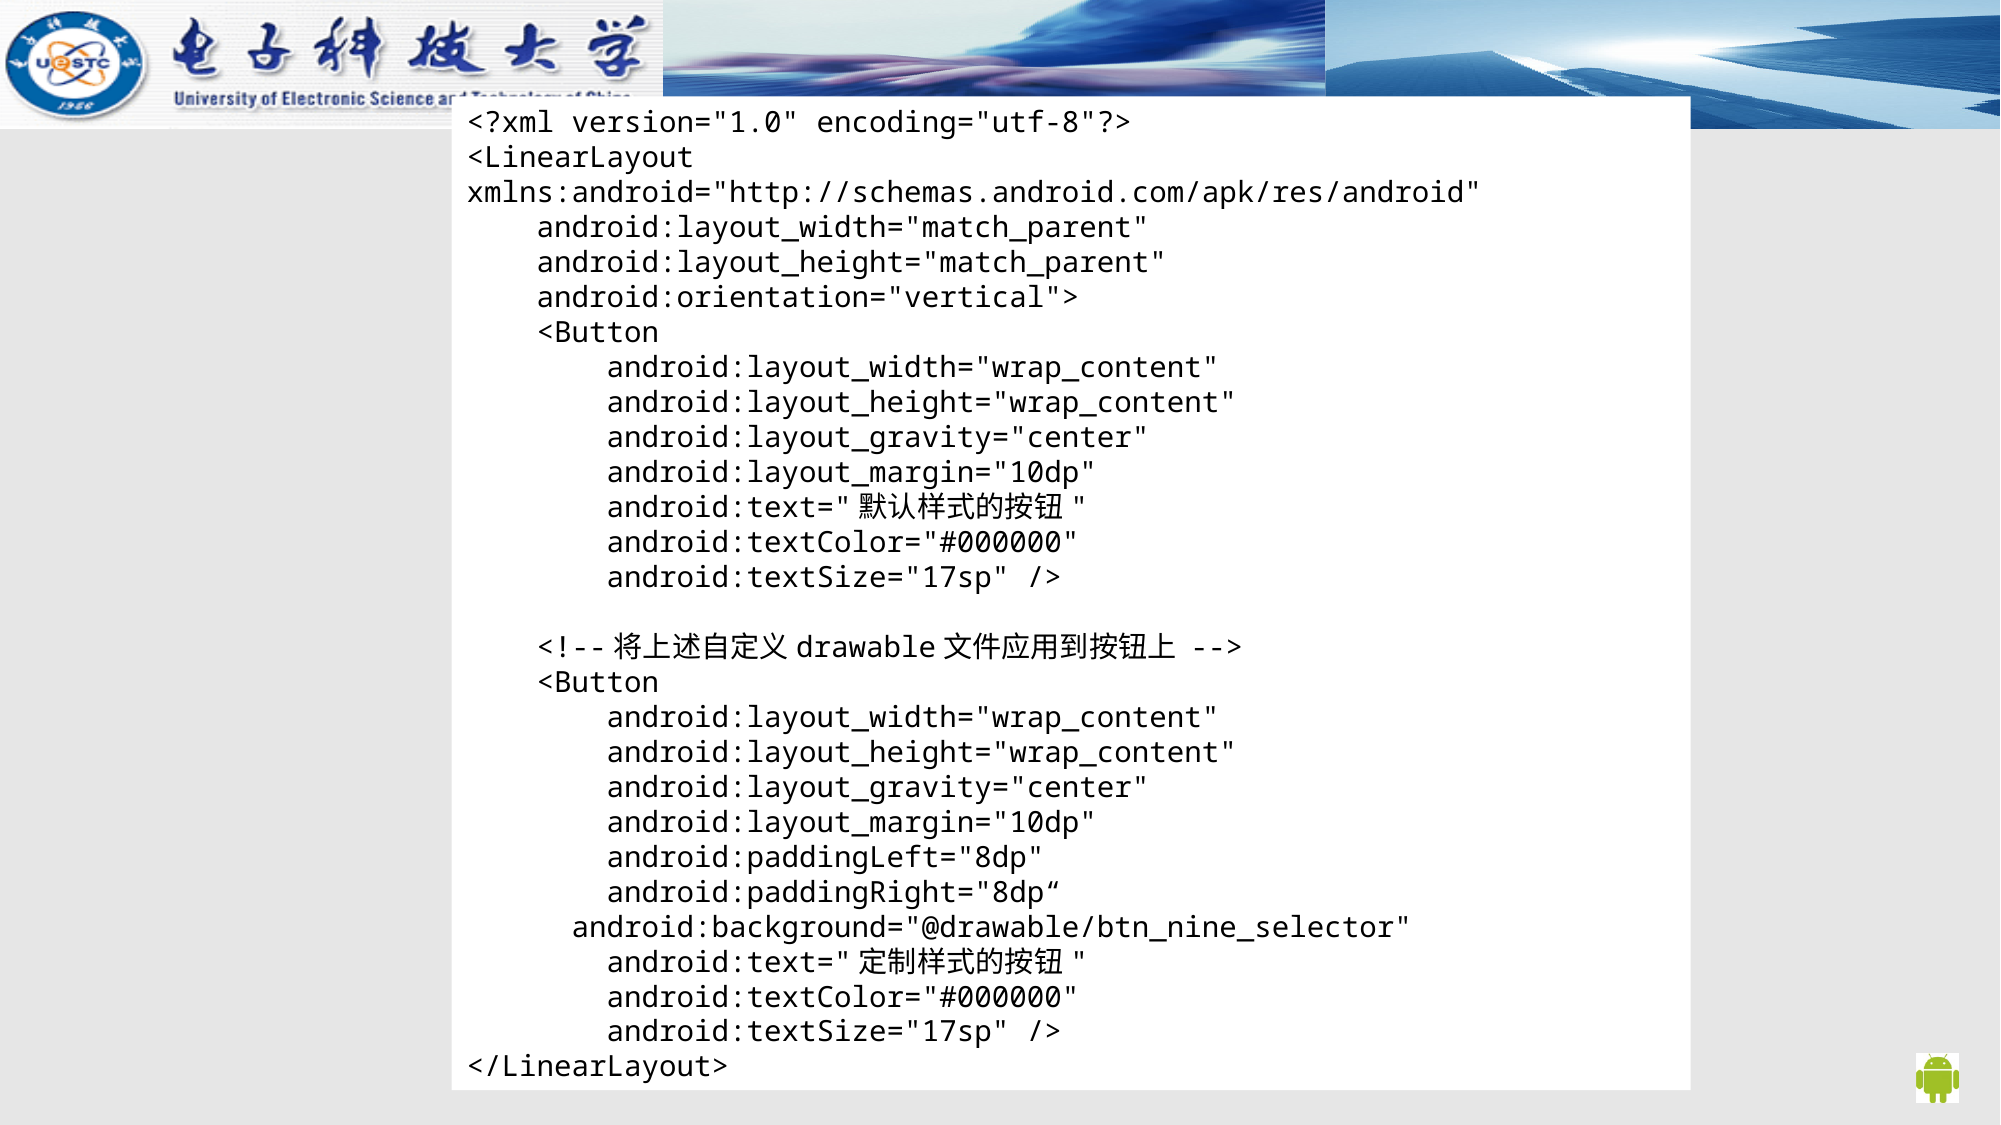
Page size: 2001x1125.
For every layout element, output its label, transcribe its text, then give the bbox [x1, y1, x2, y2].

text_box <?xml version="1.0" encoding="utf-8"?> <LinearLayout xmlns:android="http://schemas.android.com/apk/res/android" android:layout_width="match_parent" android:layout_height="match_parent" android:orientation="vertical"> <Button android:layout_width="wrap_content" android:layout_height="wrap_content" android:layout_gravity="center" android:layout_margin="10dp" android:text="默认样式的按钮" android:textColor="#000000" android:textSize="17sp" /> <!--将上述自定义drawable文件应用到按钮上 --> <Button android:layout_width="wrap_content" android:layout_height="wrap_content" android:layout_gravity="center" android:layout_margin="10dp" android:paddingLeft="8dp" android:paddingRight="8dp“ android:background="@drawable/btn_nine_selector" android:text="定制样式的按钮" android:textColor="#000000" android:textSize="17sp" /> </LinearLayout> [451, 96, 1691, 1091]
picture [0, 0, 2000, 129]
picture [1916, 1053, 1959, 1103]
